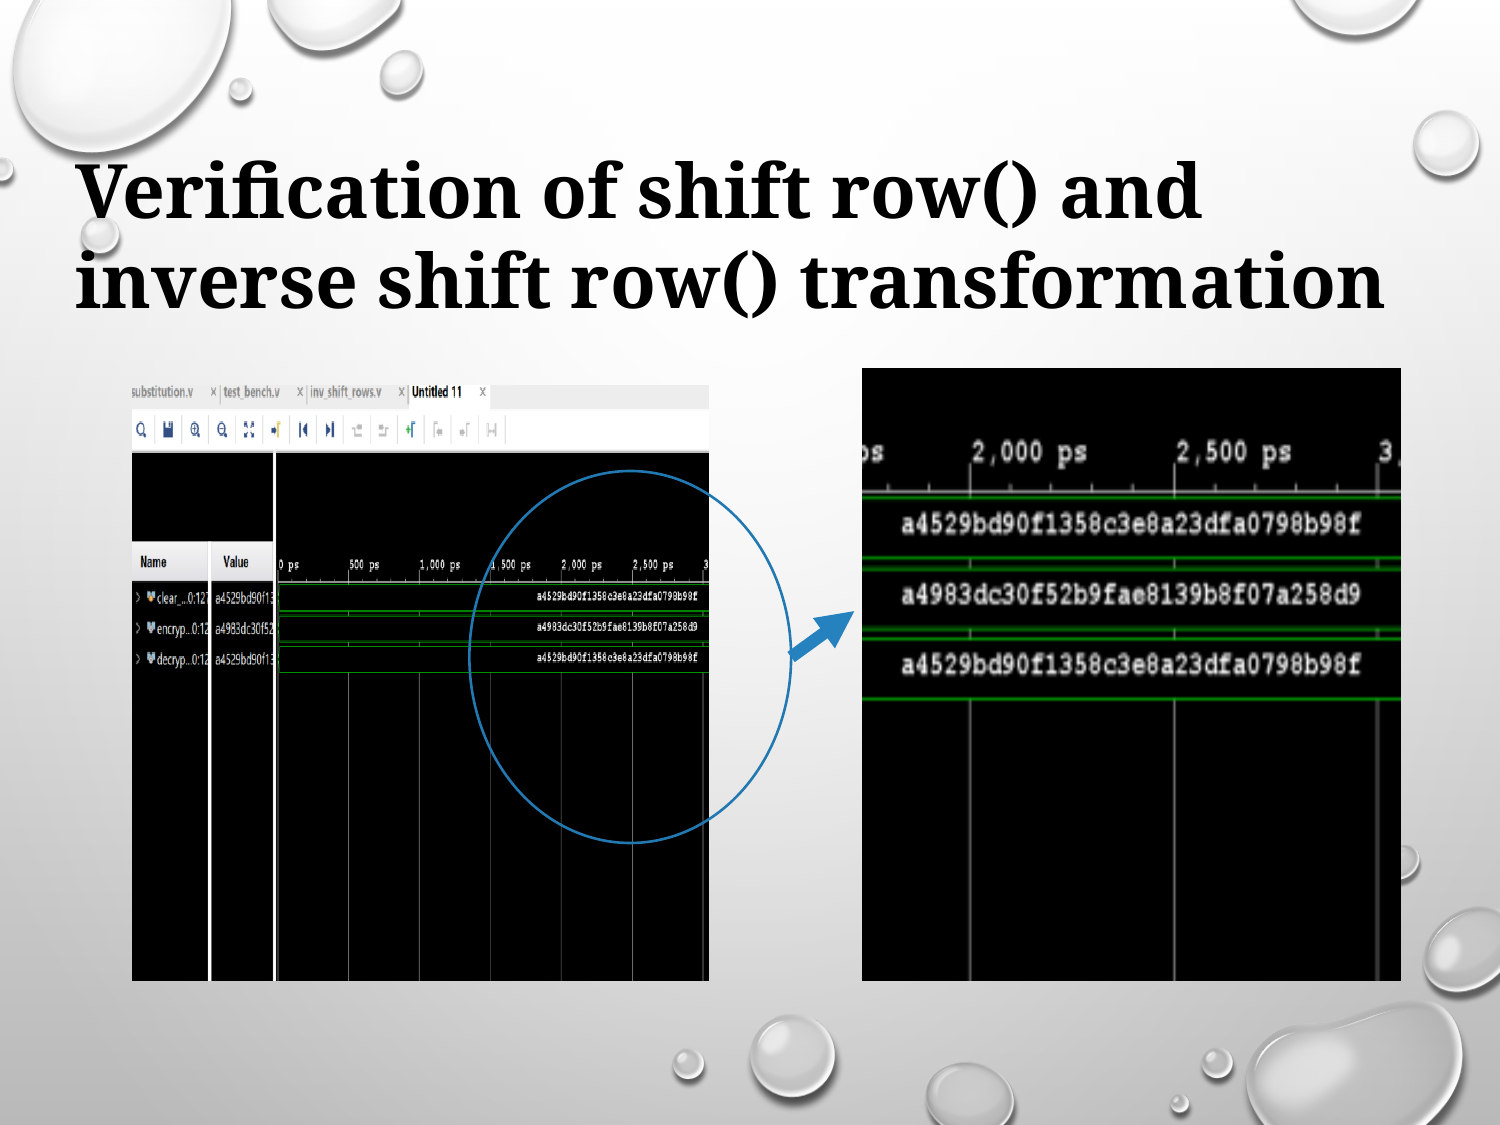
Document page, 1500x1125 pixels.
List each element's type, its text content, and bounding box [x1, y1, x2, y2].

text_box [790, 610, 855, 658]
text_box Verification of shift row() and inverse shift row() transformation [60, 136, 1459, 331]
picture [0, 0, 1500, 1125]
text_box [714, 496, 793, 818]
